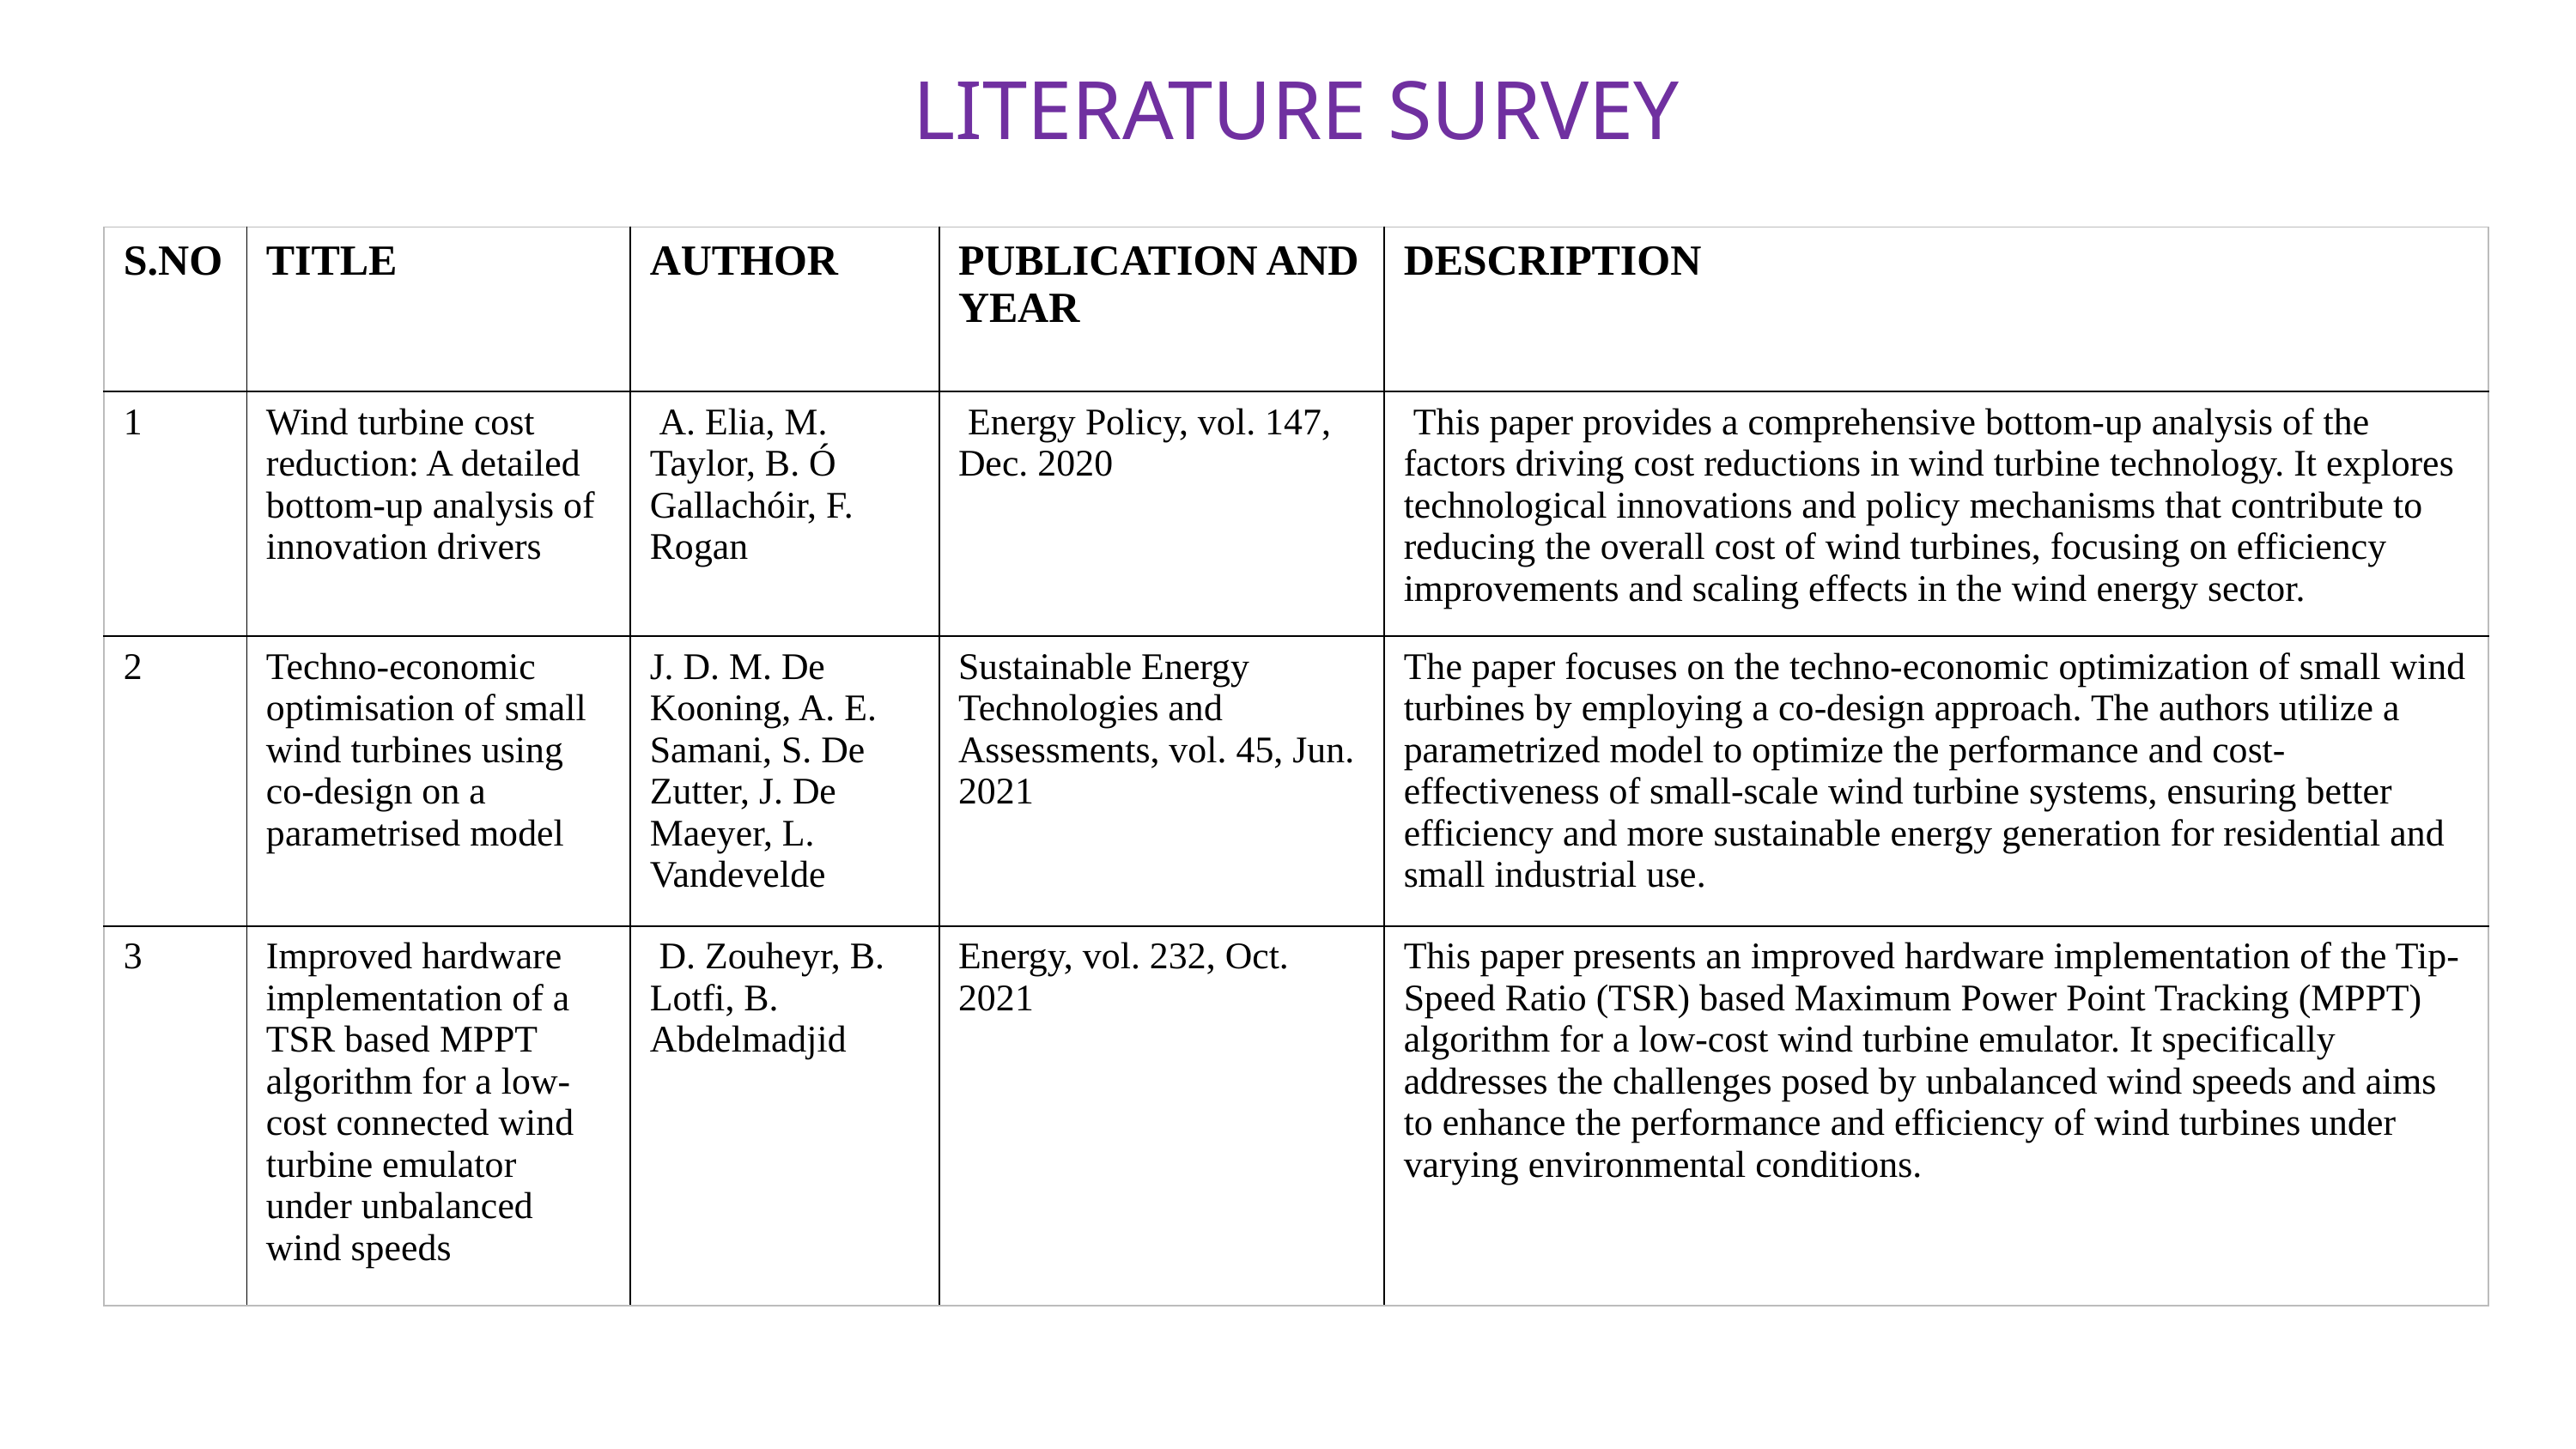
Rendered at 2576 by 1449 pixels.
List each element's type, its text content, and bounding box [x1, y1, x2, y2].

table_cell 1 [105, 392, 246, 635]
table_header TITLE [247, 227, 629, 391]
table_cell A. Elia, M. Taylor, B. Ó Gallachóir, F. Rogan [631, 392, 939, 635]
table_header S.NO [105, 227, 246, 391]
title LITERATURE SURVEY [104, 41, 2489, 186]
table_header AUTHOR [631, 227, 939, 391]
table_cell Wind turbine cost reduction: A detailed bottom-up analysis of innovation drivers [247, 392, 629, 635]
table_cell Sustainable Energy Technologies and Assessments, vol. 45, Jun. 2021 [940, 637, 1383, 925]
table_cell J. D. M. De Kooning, A. E. Samani, S. De Zutter, J. De Maeyer, L. Vandevelde [631, 637, 939, 925]
table_cell Improved hardware implementation of a TSR based MPPT algorithm for a low-cost connected wind turbine emulator under unbalanced wind speeds [247, 927, 629, 1305]
table_cell 2 [105, 637, 246, 925]
table_cell Energy Policy, vol. 147, Dec. 2020 [940, 392, 1383, 635]
table_cell D. Zouheyr, B. Lotfi, B. Abdelmadjid [631, 927, 939, 1305]
table_header PUBLICATION AND YEAR [940, 227, 1383, 391]
table_header DESCRIPTION [1385, 227, 2488, 391]
table_cell Energy, vol. 232, Oct. 2021 [940, 927, 1383, 1305]
table_cell This paper provides a comprehensive bottom-up analysis of the factors driving cost reductions in wind turbine technology. It explores technological innovations and policy mechanisms that contribute to reducing the overall cost of wind turbines, focusing on efficiency improvements and scaling effects in the wind energy sector. [1385, 392, 2488, 635]
table_cell This paper presents an improved hardware implementation of the Tip-Speed Ratio (TSR) based Maximum Power Point Tracking (MPPT) algorithm for a low-cost wind turbine emulator. It specifically addresses the challenges posed by unbalanced wind speeds and aims to enhance the performance and efficiency of wind turbines under varying environmental conditions. [1385, 927, 2488, 1305]
table_cell 3 [105, 927, 246, 1305]
table_cell The paper focuses on the techno-economic optimization of small wind turbines by employing a co-design approach. The authors utilize a parametrized model to optimize the performance and cost-effectiveness of small-scale wind turbine systems, ensuring better efficiency and more sustainable energy generation for residential and small industrial use. [1385, 637, 2488, 925]
table_cell Techno-economic optimisation of small wind turbines using co-design on a parametrised model [247, 637, 629, 925]
